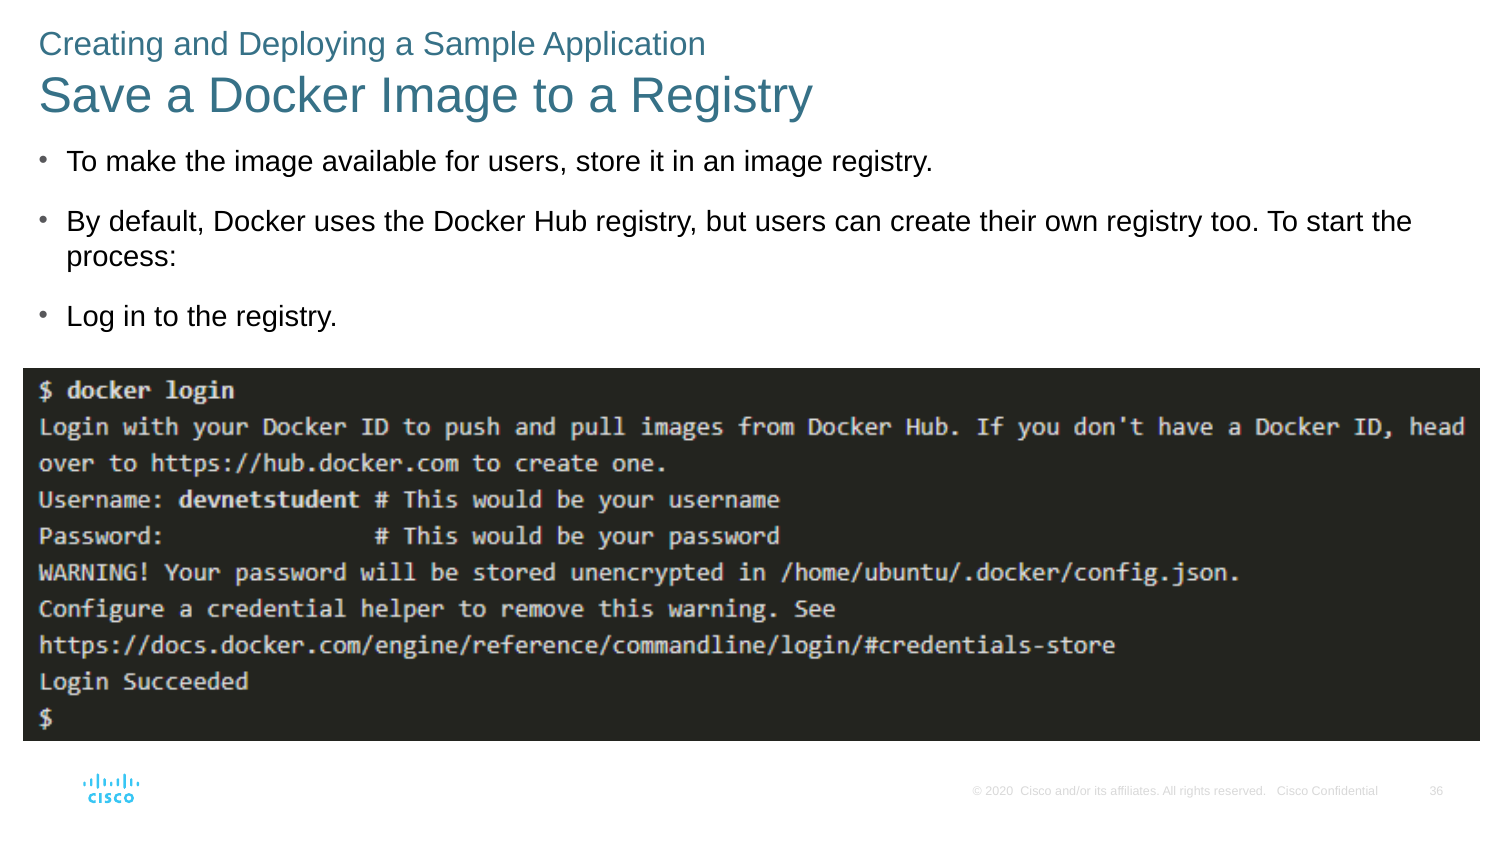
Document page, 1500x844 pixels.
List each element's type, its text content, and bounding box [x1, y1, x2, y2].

list To make the image available for users, store it in an image registry. By default, Docker uses the Docker Hub registry, but users can create their own registry too. To start the process: Log in to the registry. [23, 134, 1477, 367]
picture [23, 368, 1480, 741]
text_box Creating and Deploying a Sample Application Save a Docker Image to a Registry [23, 10, 1500, 135]
